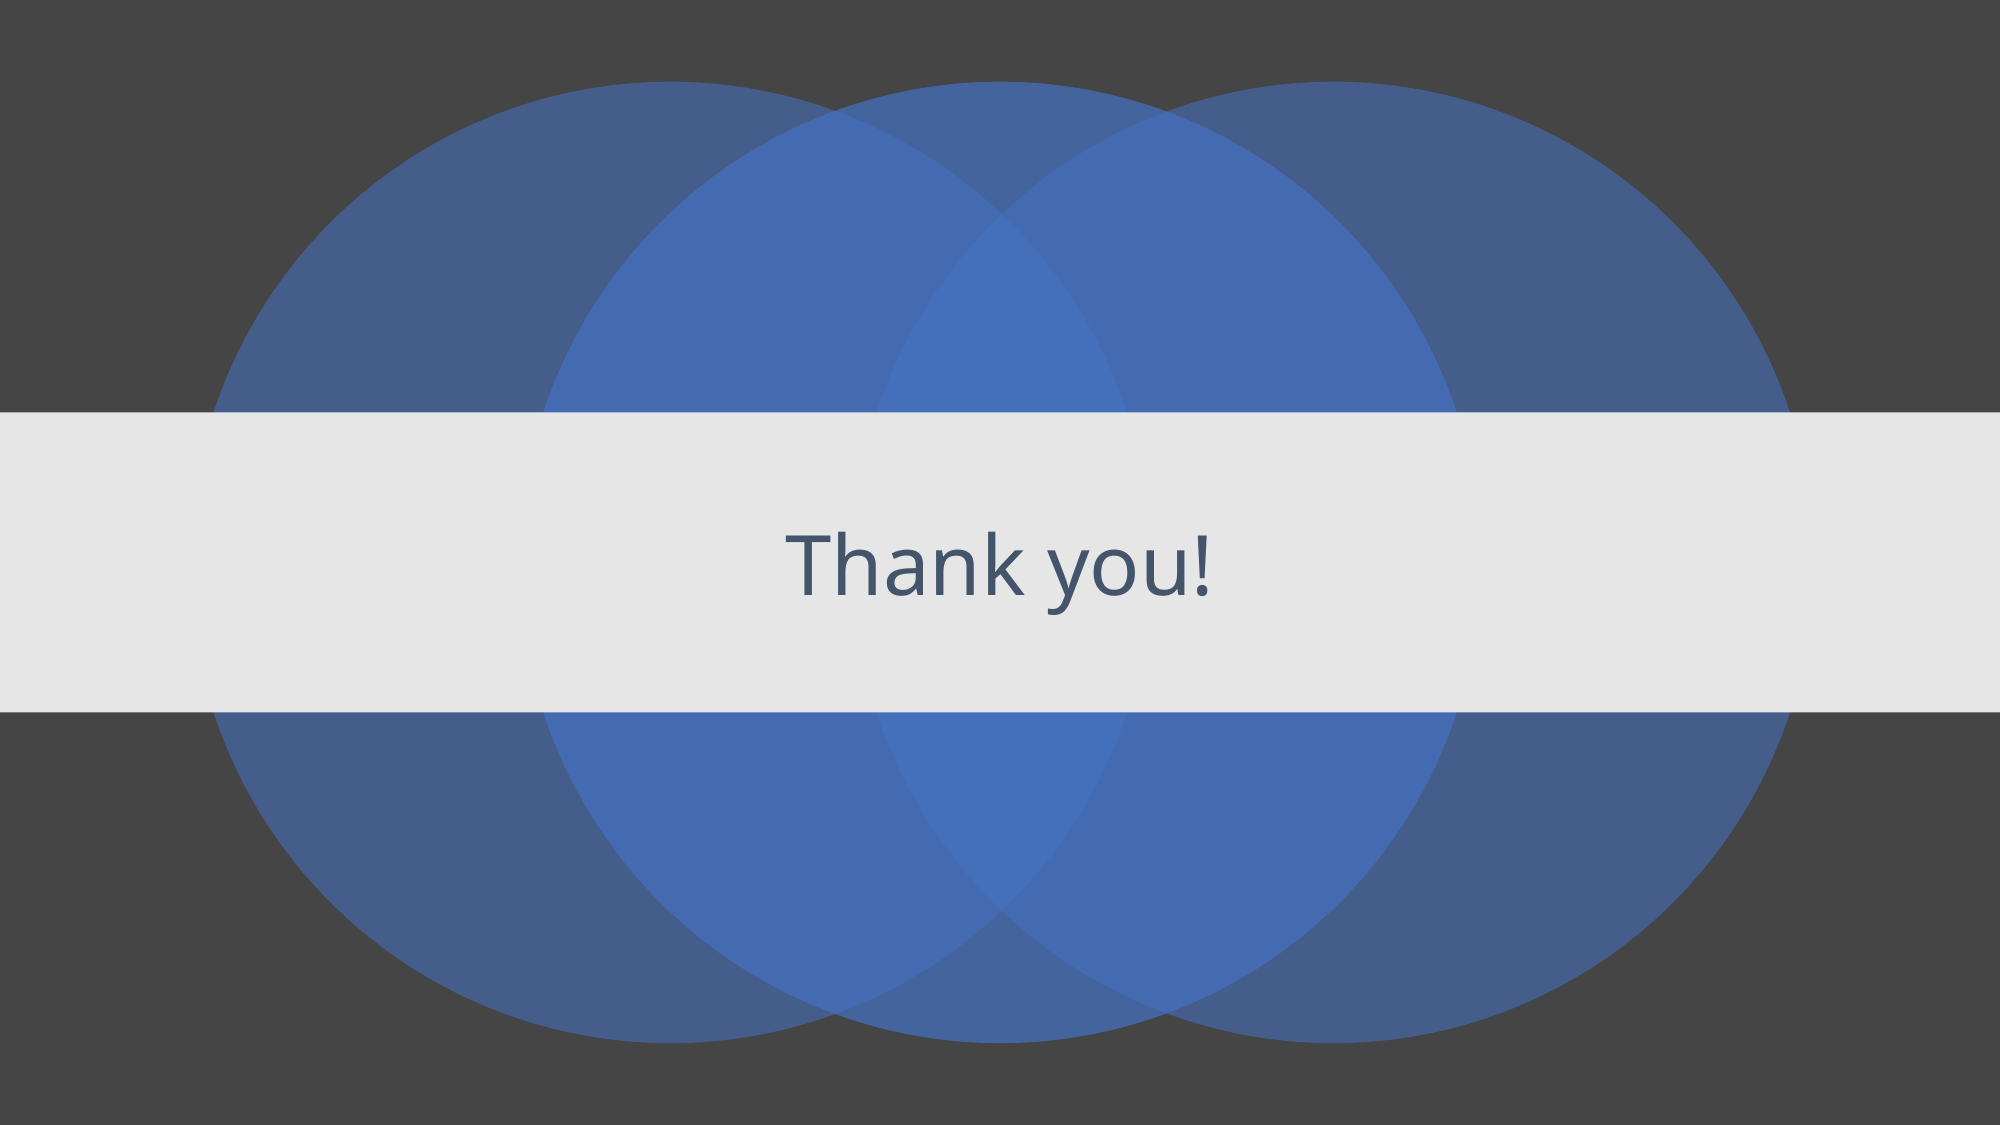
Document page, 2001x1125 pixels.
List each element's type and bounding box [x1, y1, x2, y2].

text_box [1814, 411, 2000, 713]
text_box [189, 81, 1814, 1044]
text_box [0, 411, 189, 713]
